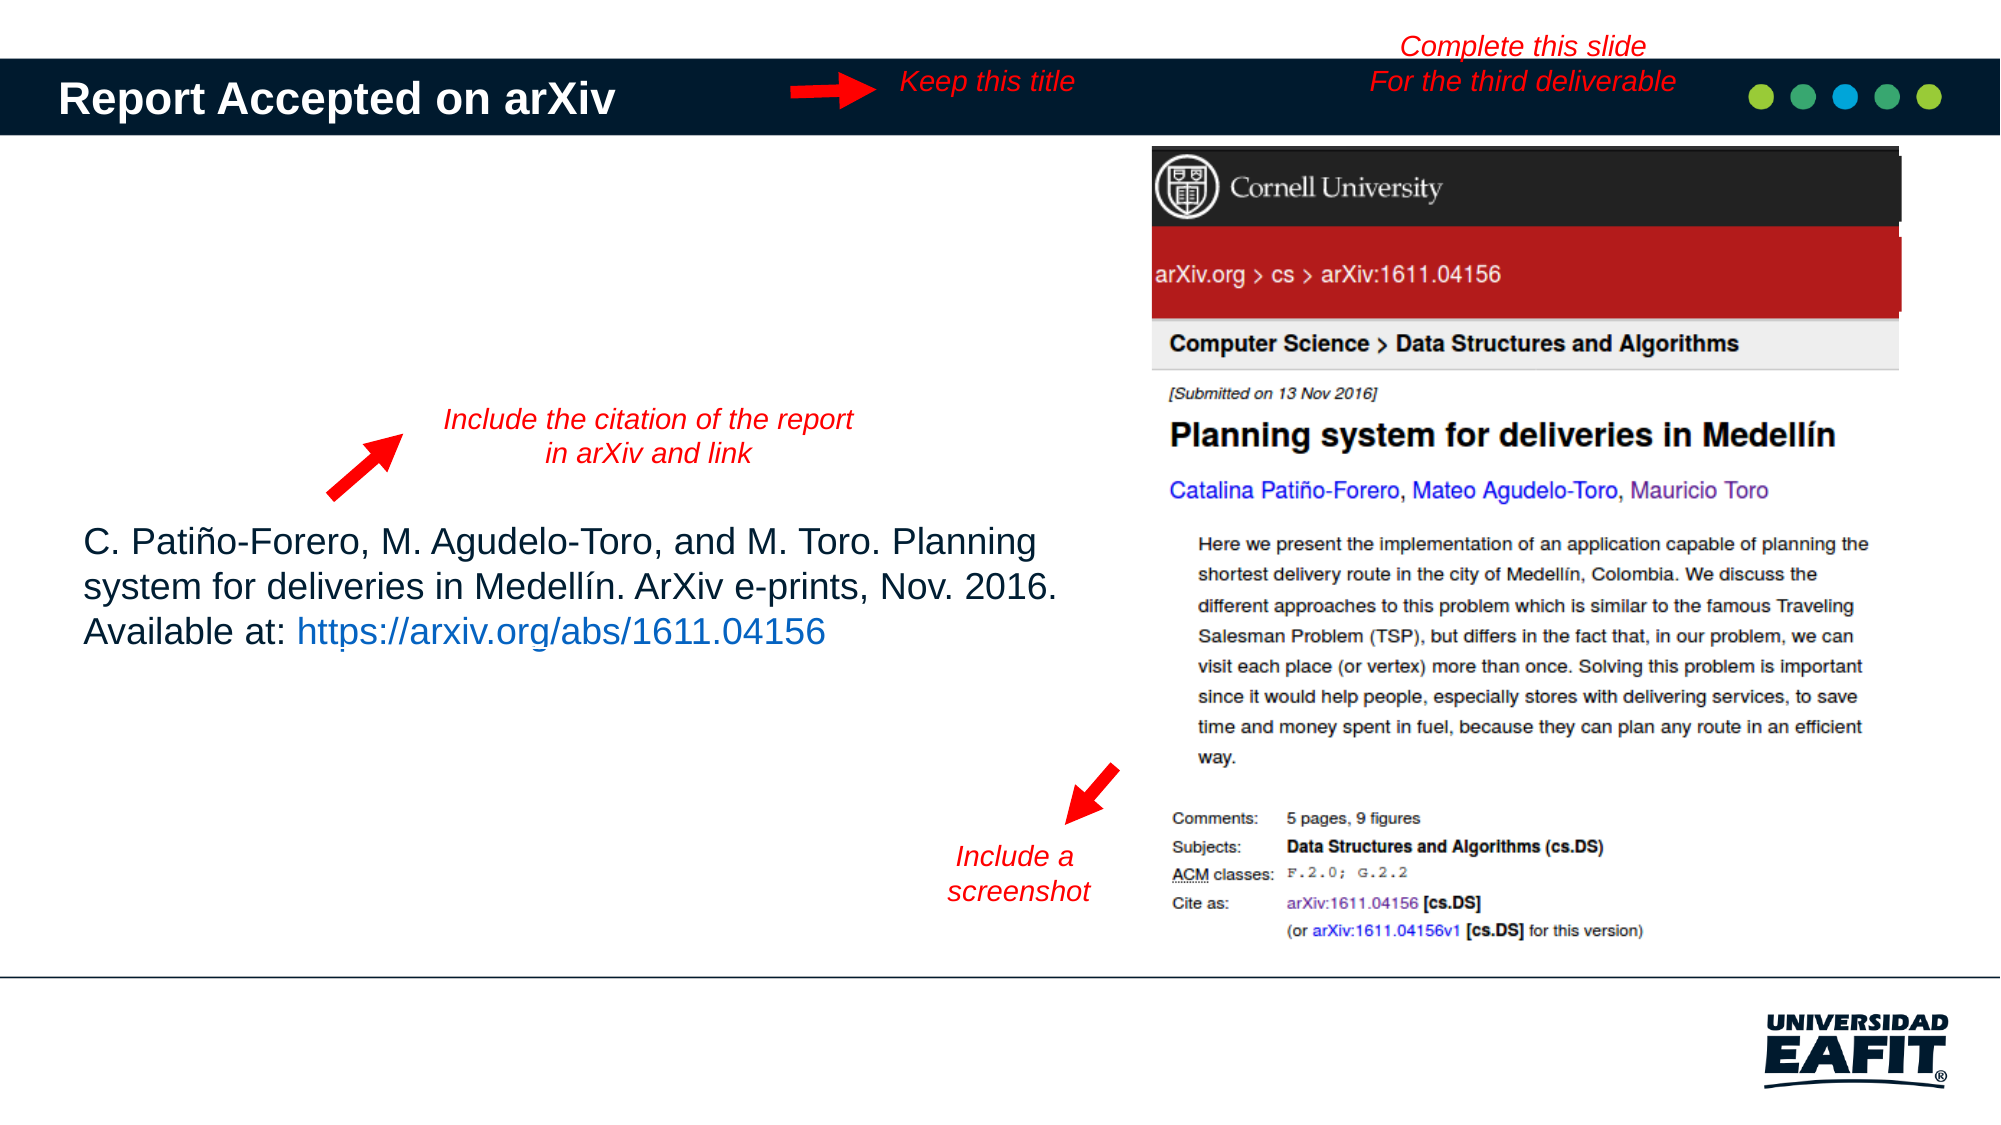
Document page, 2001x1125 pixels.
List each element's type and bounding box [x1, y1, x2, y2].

picture [0, 0, 2000, 1125]
text_box [1151, 146, 1902, 962]
